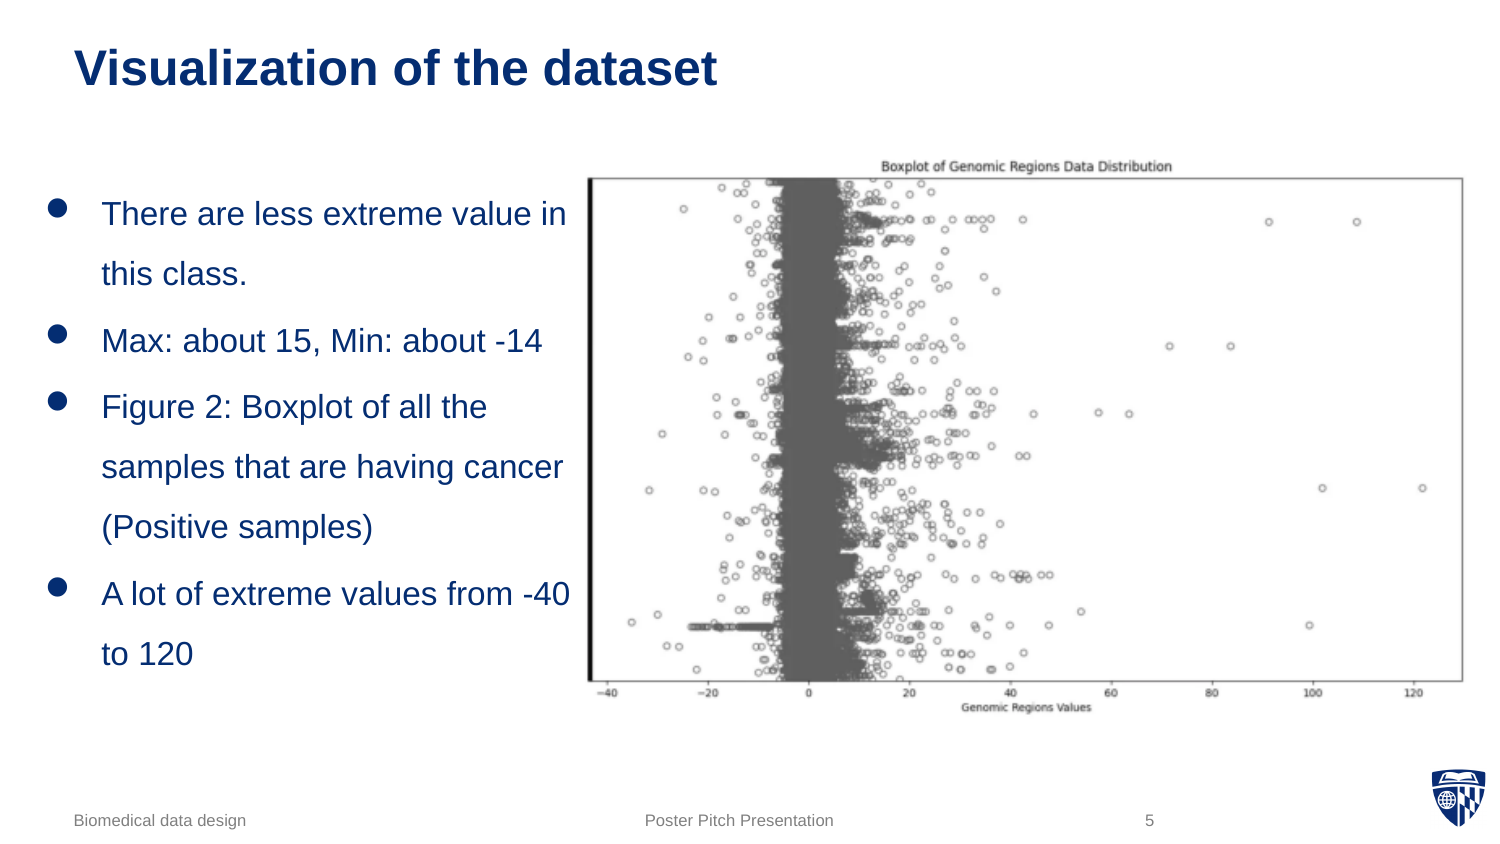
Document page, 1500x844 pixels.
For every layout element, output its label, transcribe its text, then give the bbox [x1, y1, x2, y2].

picture [1430, 768, 1487, 829]
title Visualization of the dataset [58, 28, 1438, 104]
list There are less extreme value in this class. Max: about 15, Min: about -14 Figure 2: Boxplot of all the samples that are having cancer (Positive samples) A lot of extreme values from -40 to 120 [30, 164, 616, 793]
picture [570, 138, 1471, 731]
